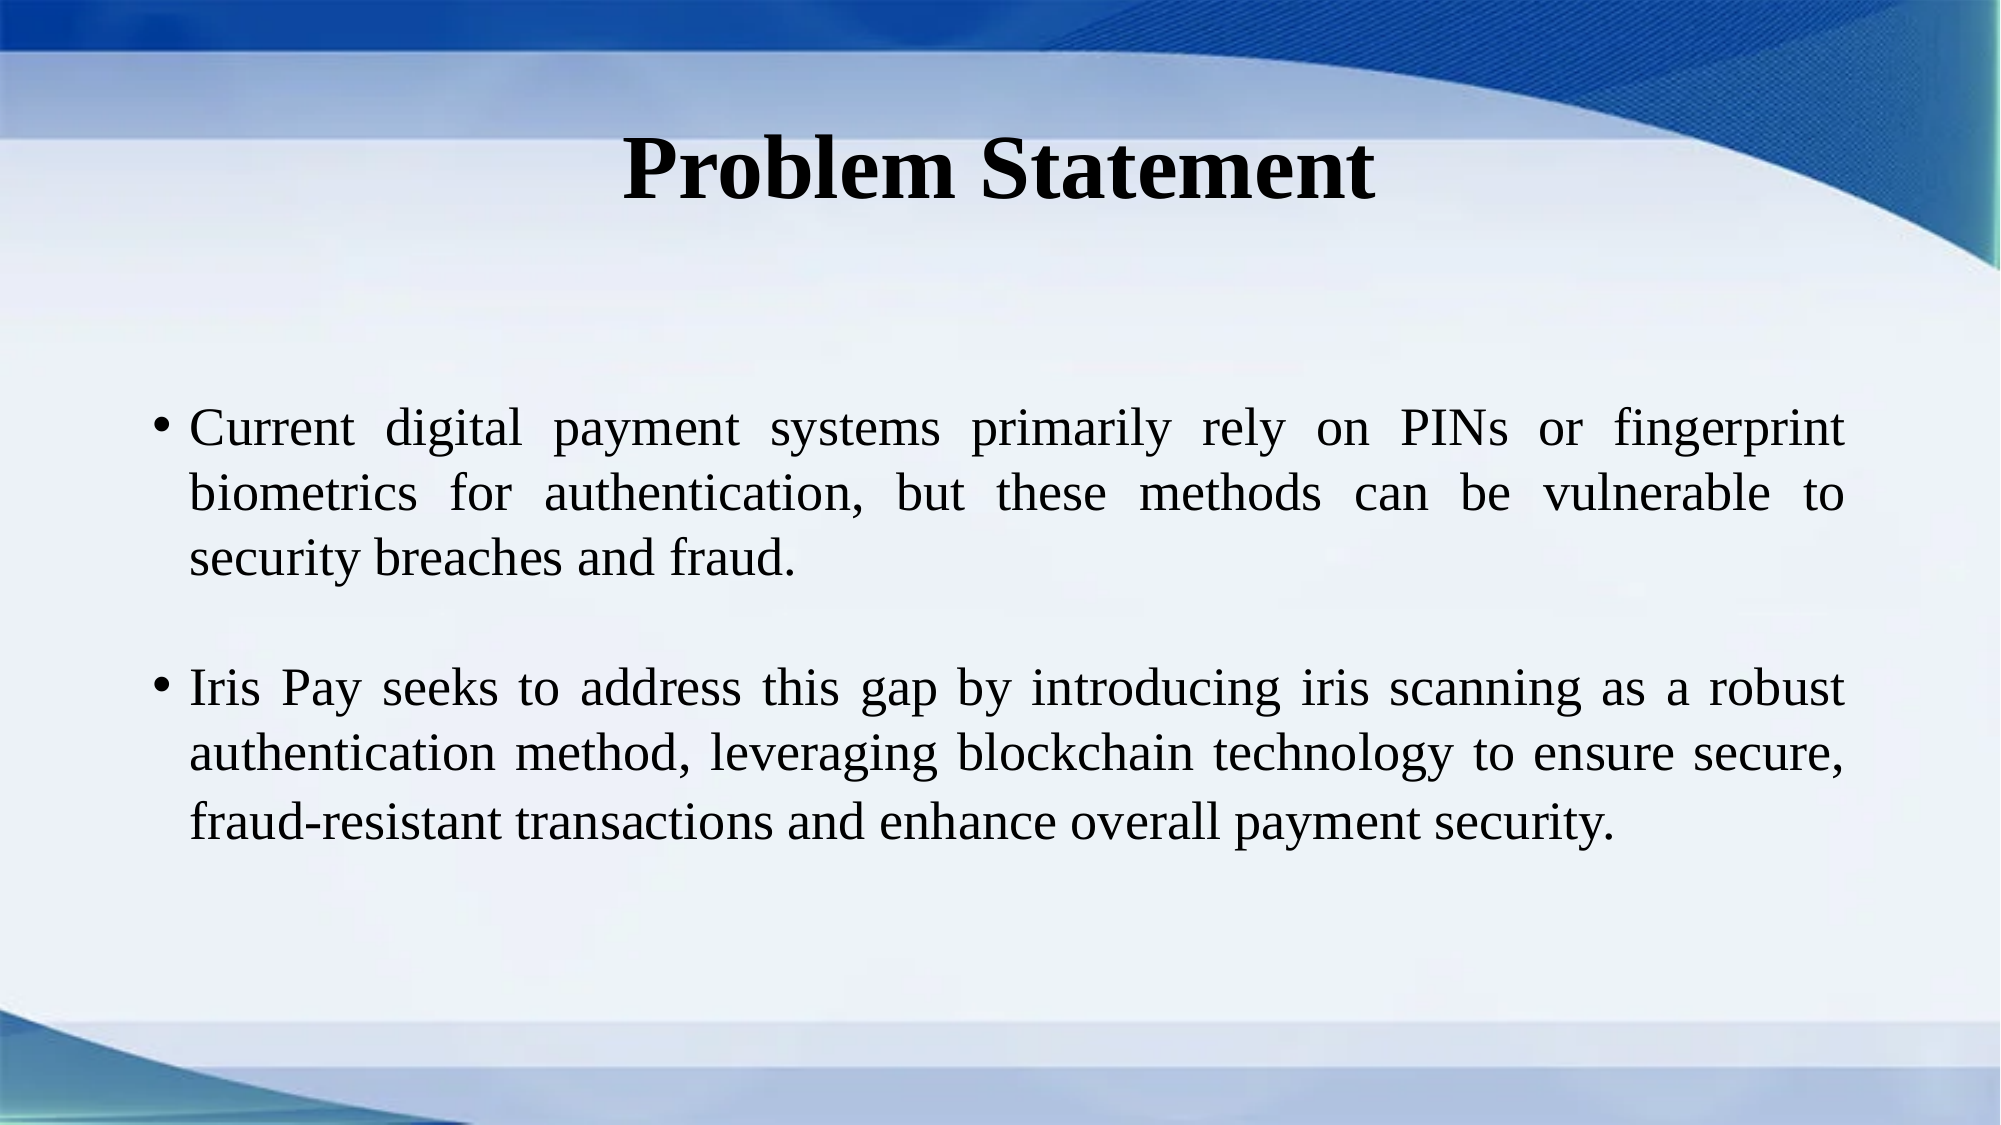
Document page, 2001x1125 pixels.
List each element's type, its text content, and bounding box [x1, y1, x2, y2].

picture [0, 0, 2001, 1125]
title Problem Statement [137, 59, 1863, 278]
list Current digital payment systems primarily rely on PINs or fingerprint biometrics for authentication, but these methods can be vulnerable to security breaches and fraud. Iris Pay seeks to address this gap by introducing iris scanning as a robust authentication method, leveraging blockchain technology to ensure secure, fraud-resistant transactions and enhance overall payment security. [137, 329, 1863, 983]
